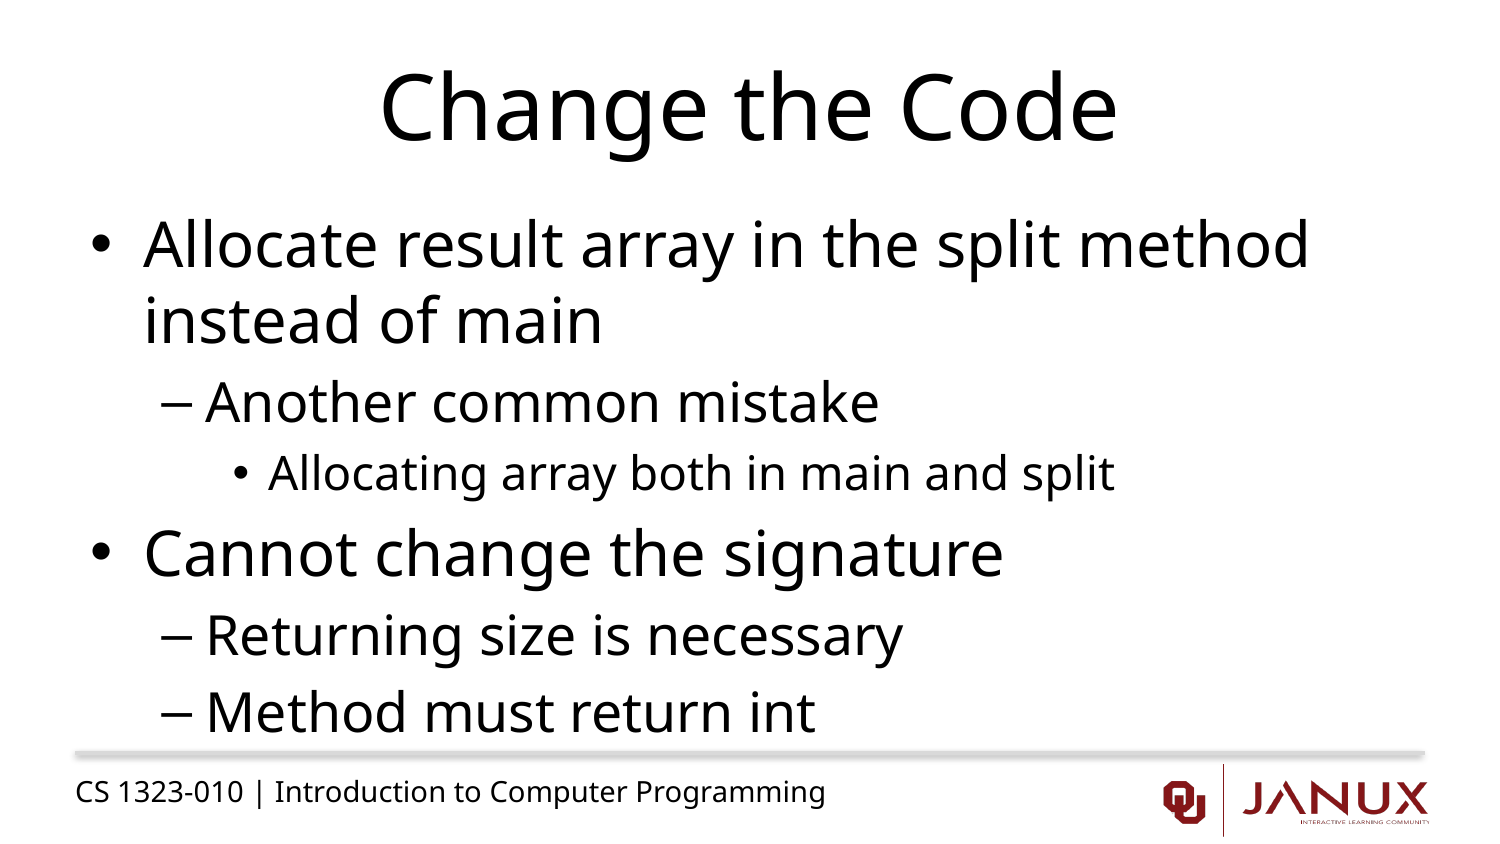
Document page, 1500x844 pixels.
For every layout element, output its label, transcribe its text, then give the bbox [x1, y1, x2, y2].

list Allocate result array in the split method instead of main Another common mistake Allocating array both in main and split Cannot change the signature Returning size is necessary Method must return int [75, 196, 1425, 754]
title Change the Code [75, 33, 1425, 175]
